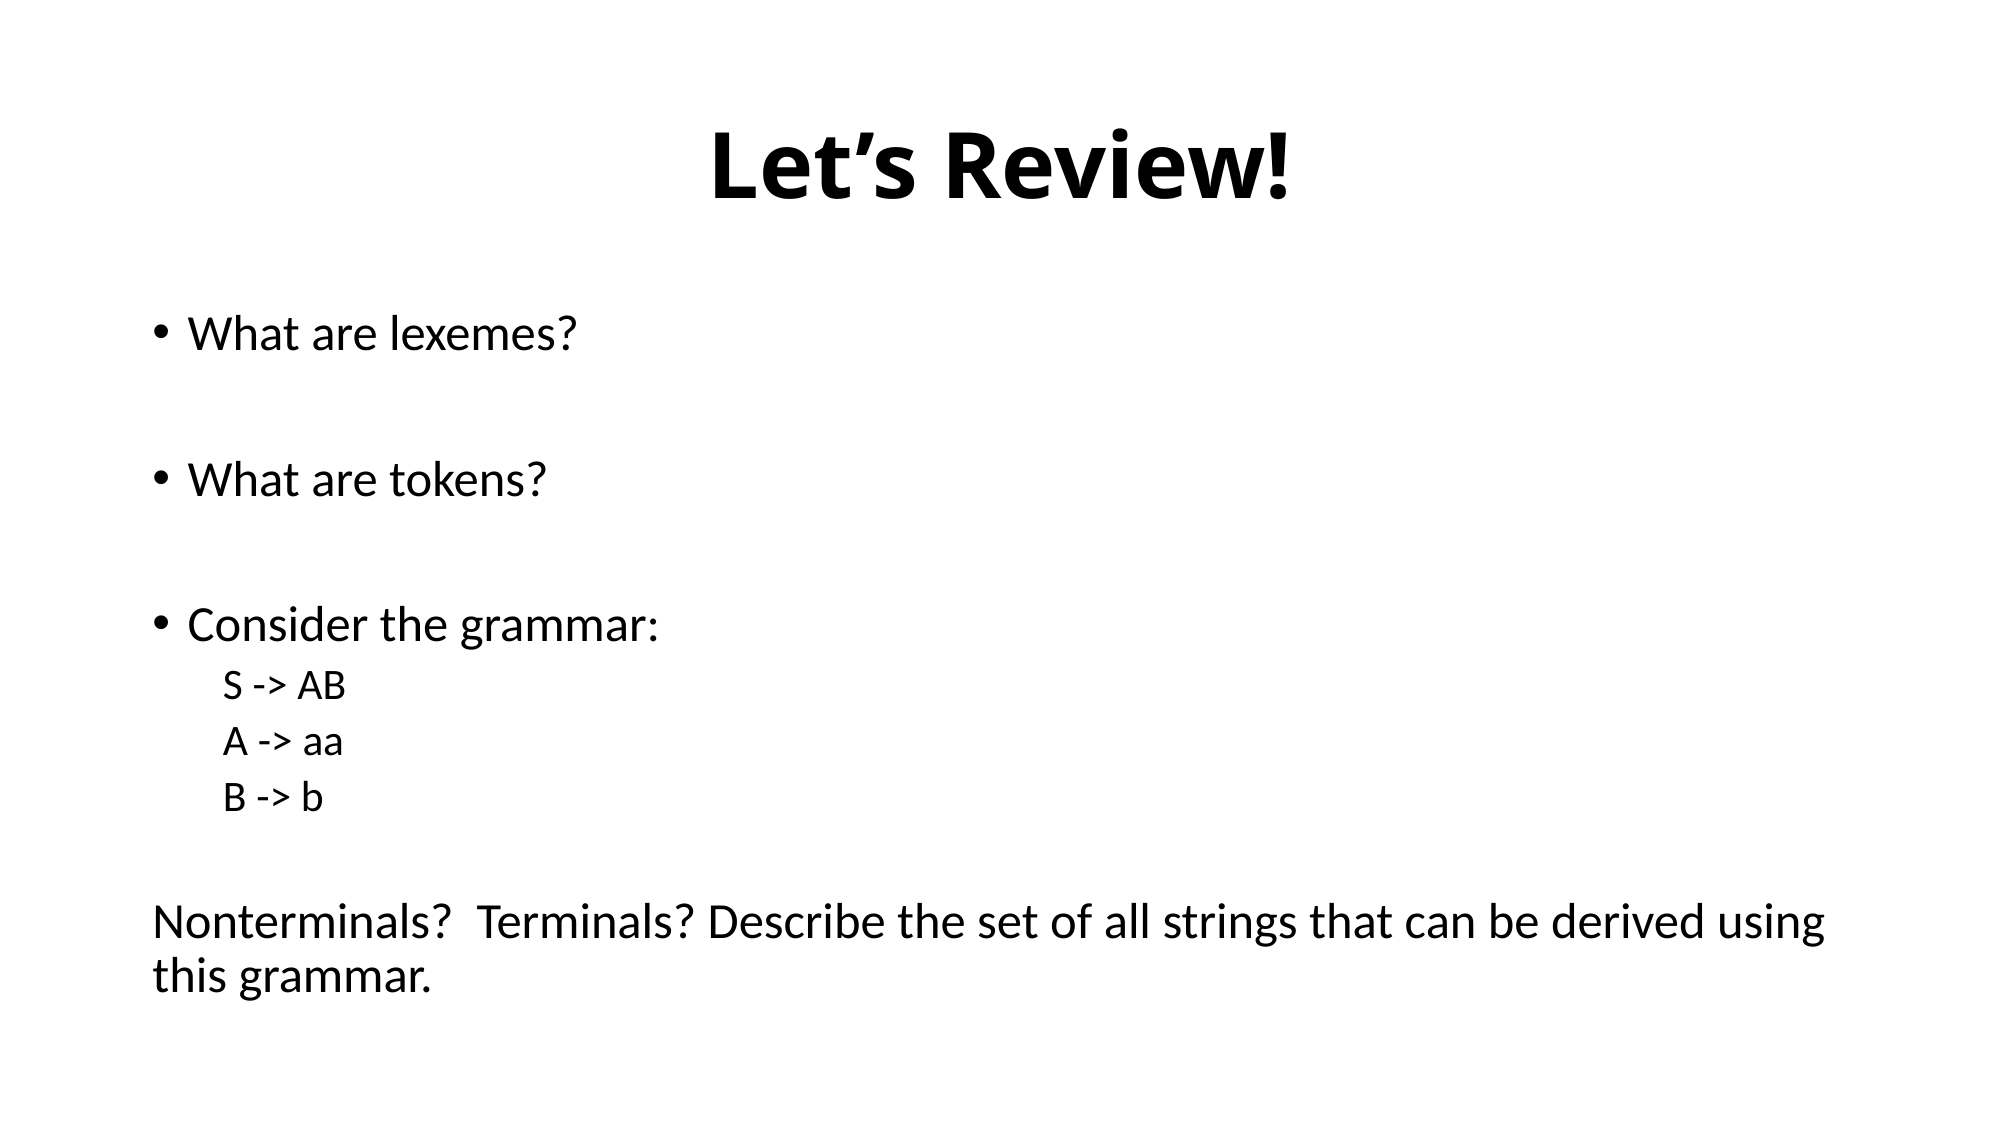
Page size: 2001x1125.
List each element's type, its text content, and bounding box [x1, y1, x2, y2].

list What are lexemes? What are tokens? Consider the grammar: S -> AB A -> aa B -> b Nonterminals? Terminals? Describe the set of all strings that can be derived using this grammar. [137, 299, 1863, 1014]
title Let’s Review! [137, 59, 1863, 278]
